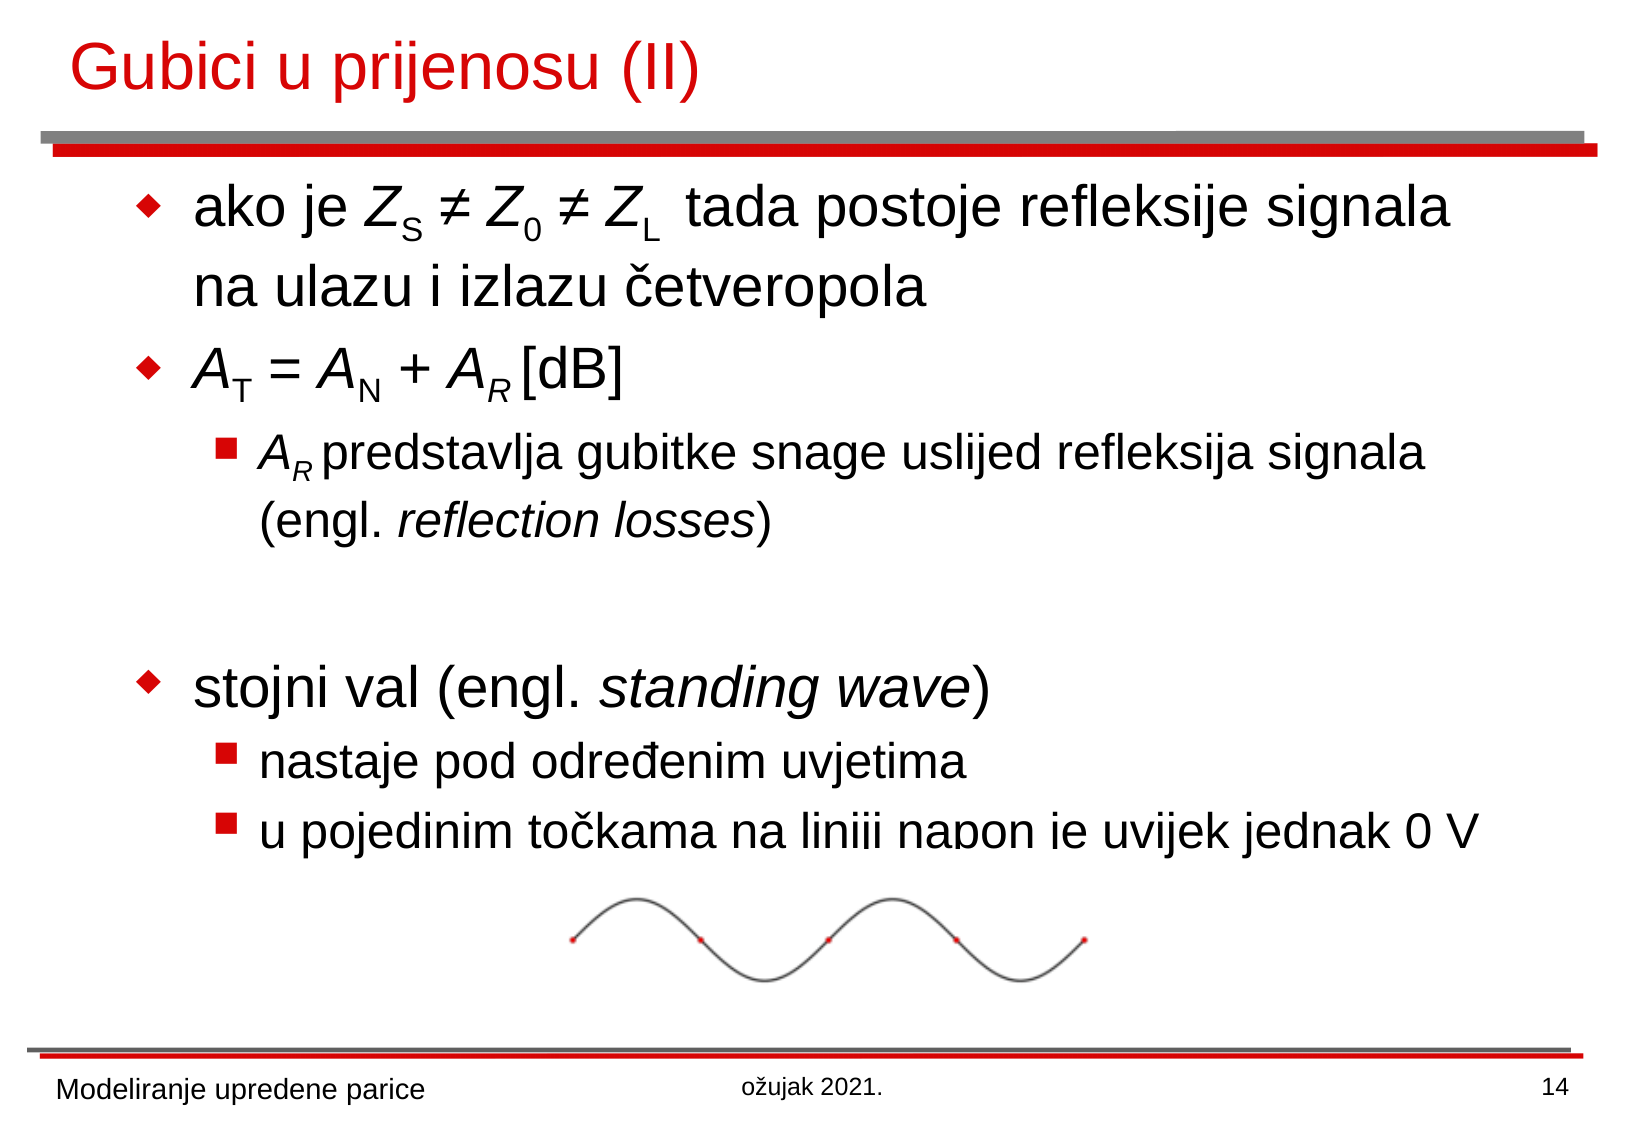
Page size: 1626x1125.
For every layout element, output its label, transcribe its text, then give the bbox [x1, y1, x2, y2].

title Gubici u prijenosu (II) [53, 0, 1436, 126]
footer Modeliranje upredene parice [40, 1062, 556, 1125]
slide_number 14 [1245, 1062, 1585, 1125]
list ako je ZS ≠ Z0 ≠ ZL tada postoje refleksije signala na ulazu i izlazu četveropola AT = AN + AR [dB] AR predstavlja gubitke snage uslijed refleksija signala (engl. reflection losses) stojni val (engl. standing wave) nastaje pod određenim uvjetima u pojedinim točkama na liniji napon je uvijek jednak 0 V [121, 160, 1504, 1036]
picture [554, 849, 1104, 1033]
slide_number ožujak 2021. [642, 1062, 982, 1125]
